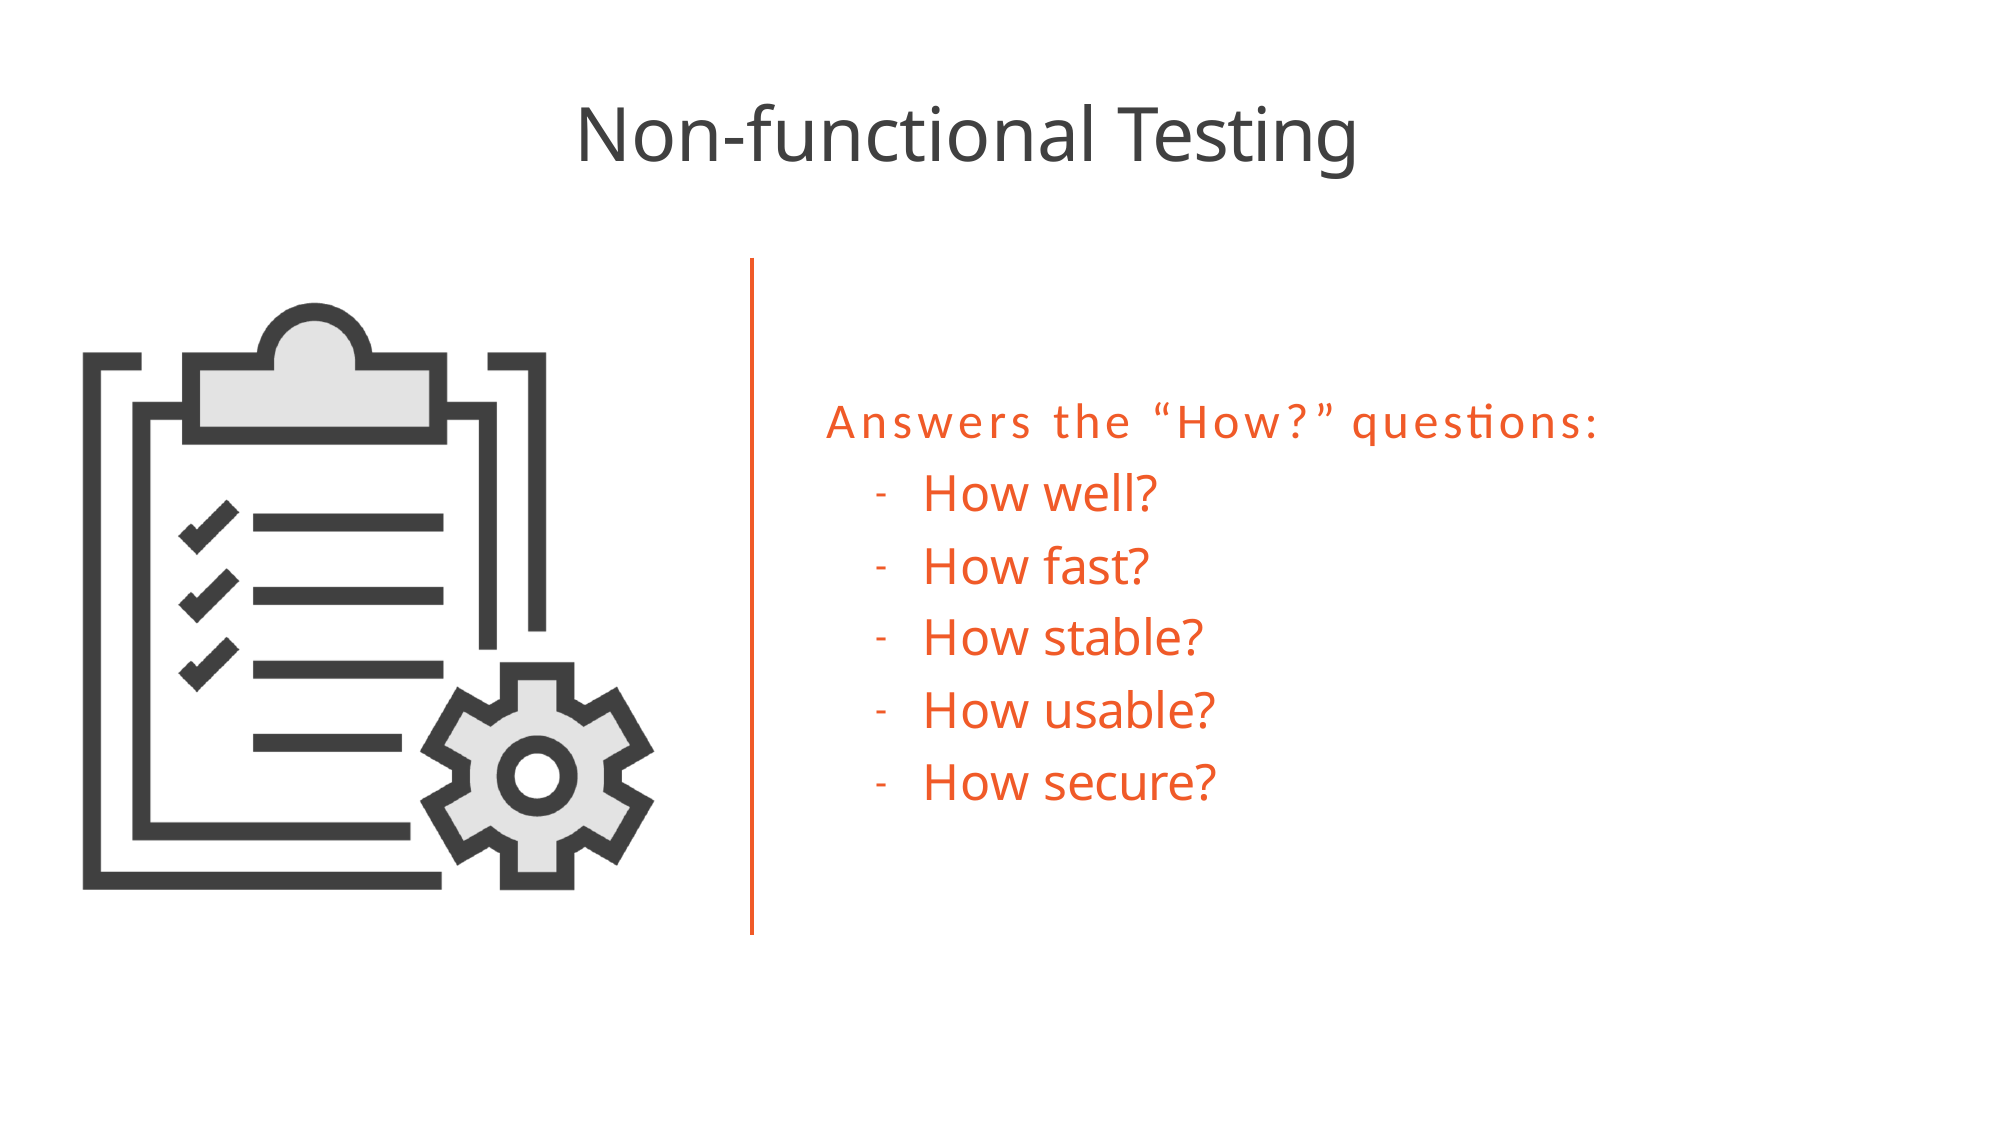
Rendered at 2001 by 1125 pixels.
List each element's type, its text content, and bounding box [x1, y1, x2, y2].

text_box Answers the “How?” questions: How well? How fast? How stable? How usable? How secure? [824, 373, 1614, 811]
title Non-functional Testing [572, 83, 1414, 274]
text_box [77, 297, 660, 896]
